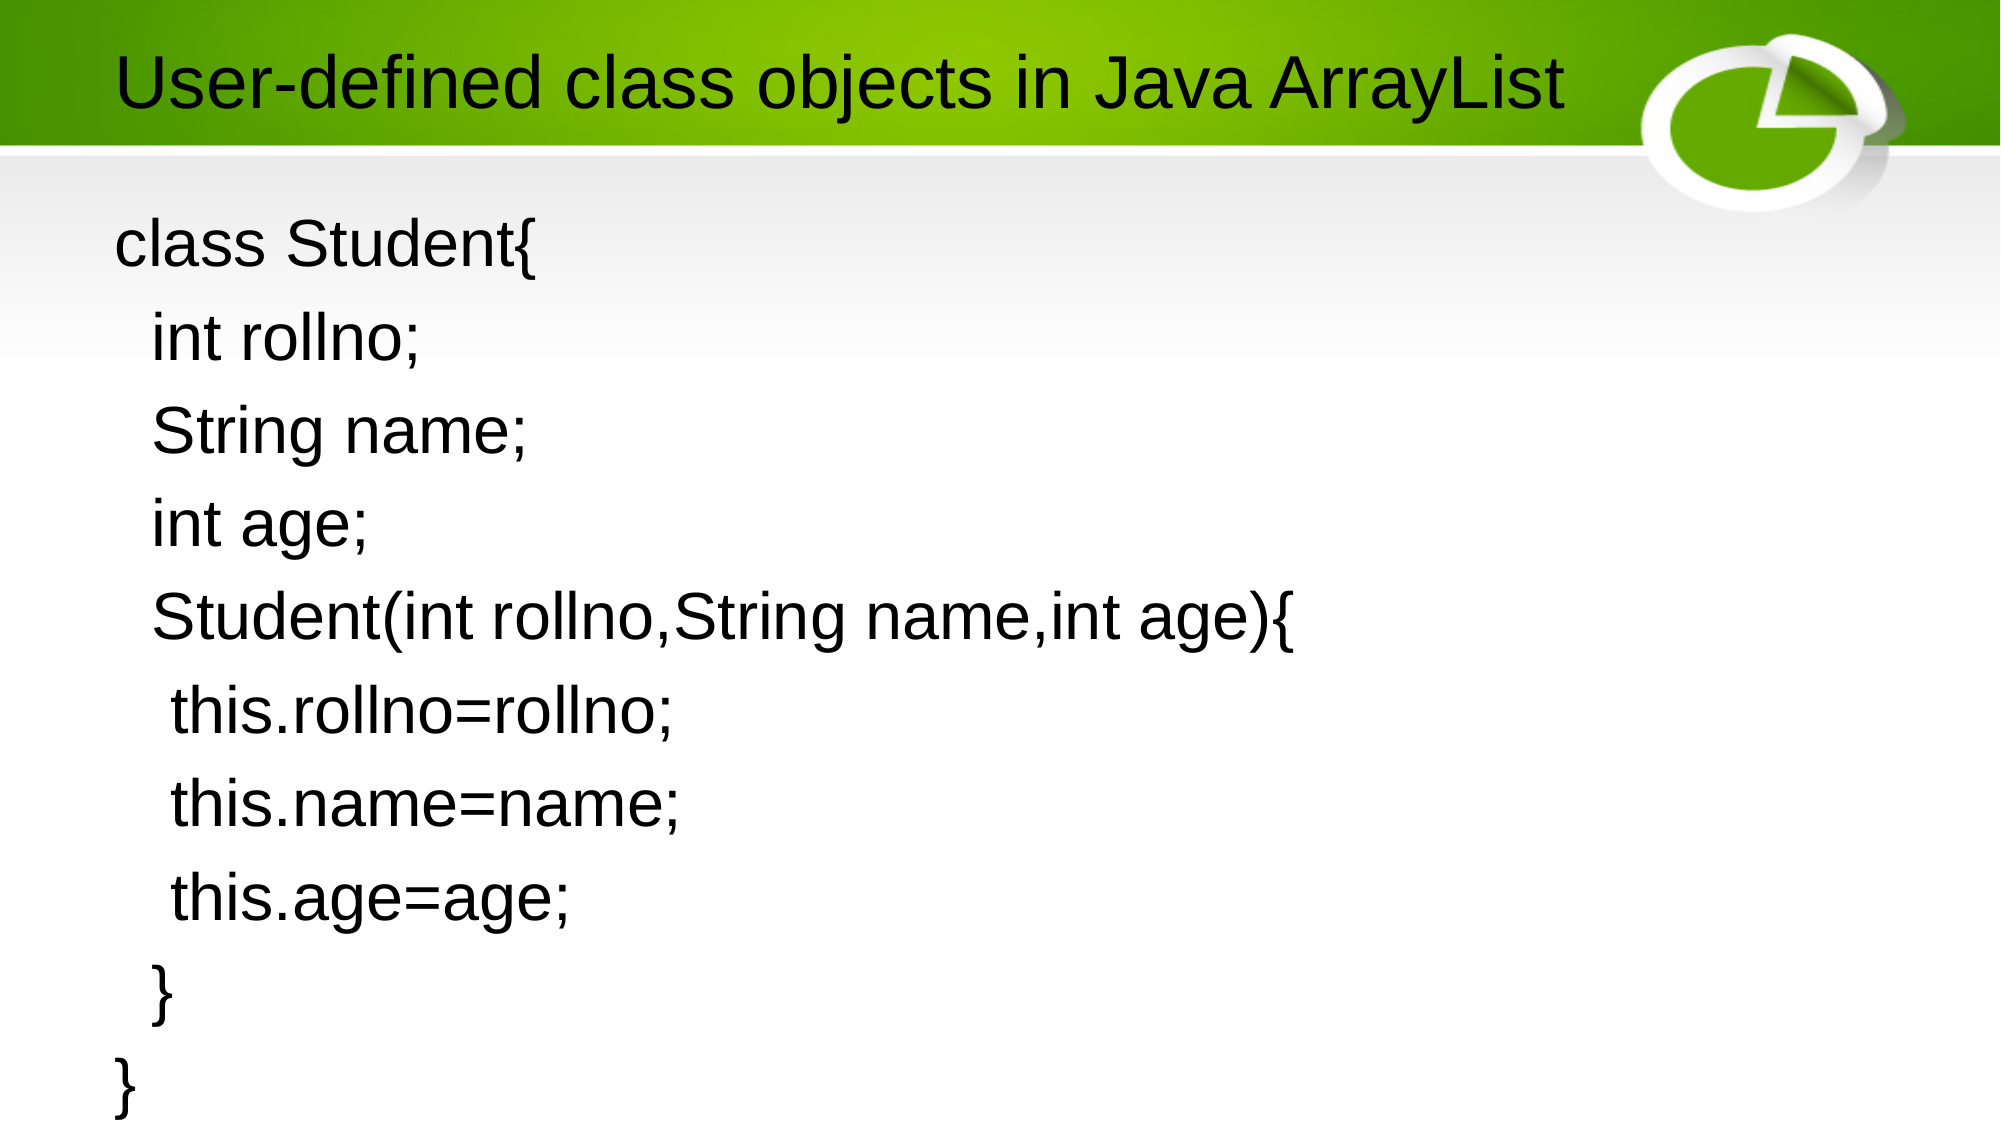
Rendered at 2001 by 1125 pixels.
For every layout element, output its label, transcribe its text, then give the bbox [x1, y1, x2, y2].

list class Student{ int rollno; String name; int age; Student(int rollno,String name,int age){ this.rollno=rollno; this.name=name; this.age=age; } } [99, 192, 1901, 1006]
picture [0, 0, 2001, 1125]
title User-defined class objects in Java ArrayList [99, 30, 1901, 127]
